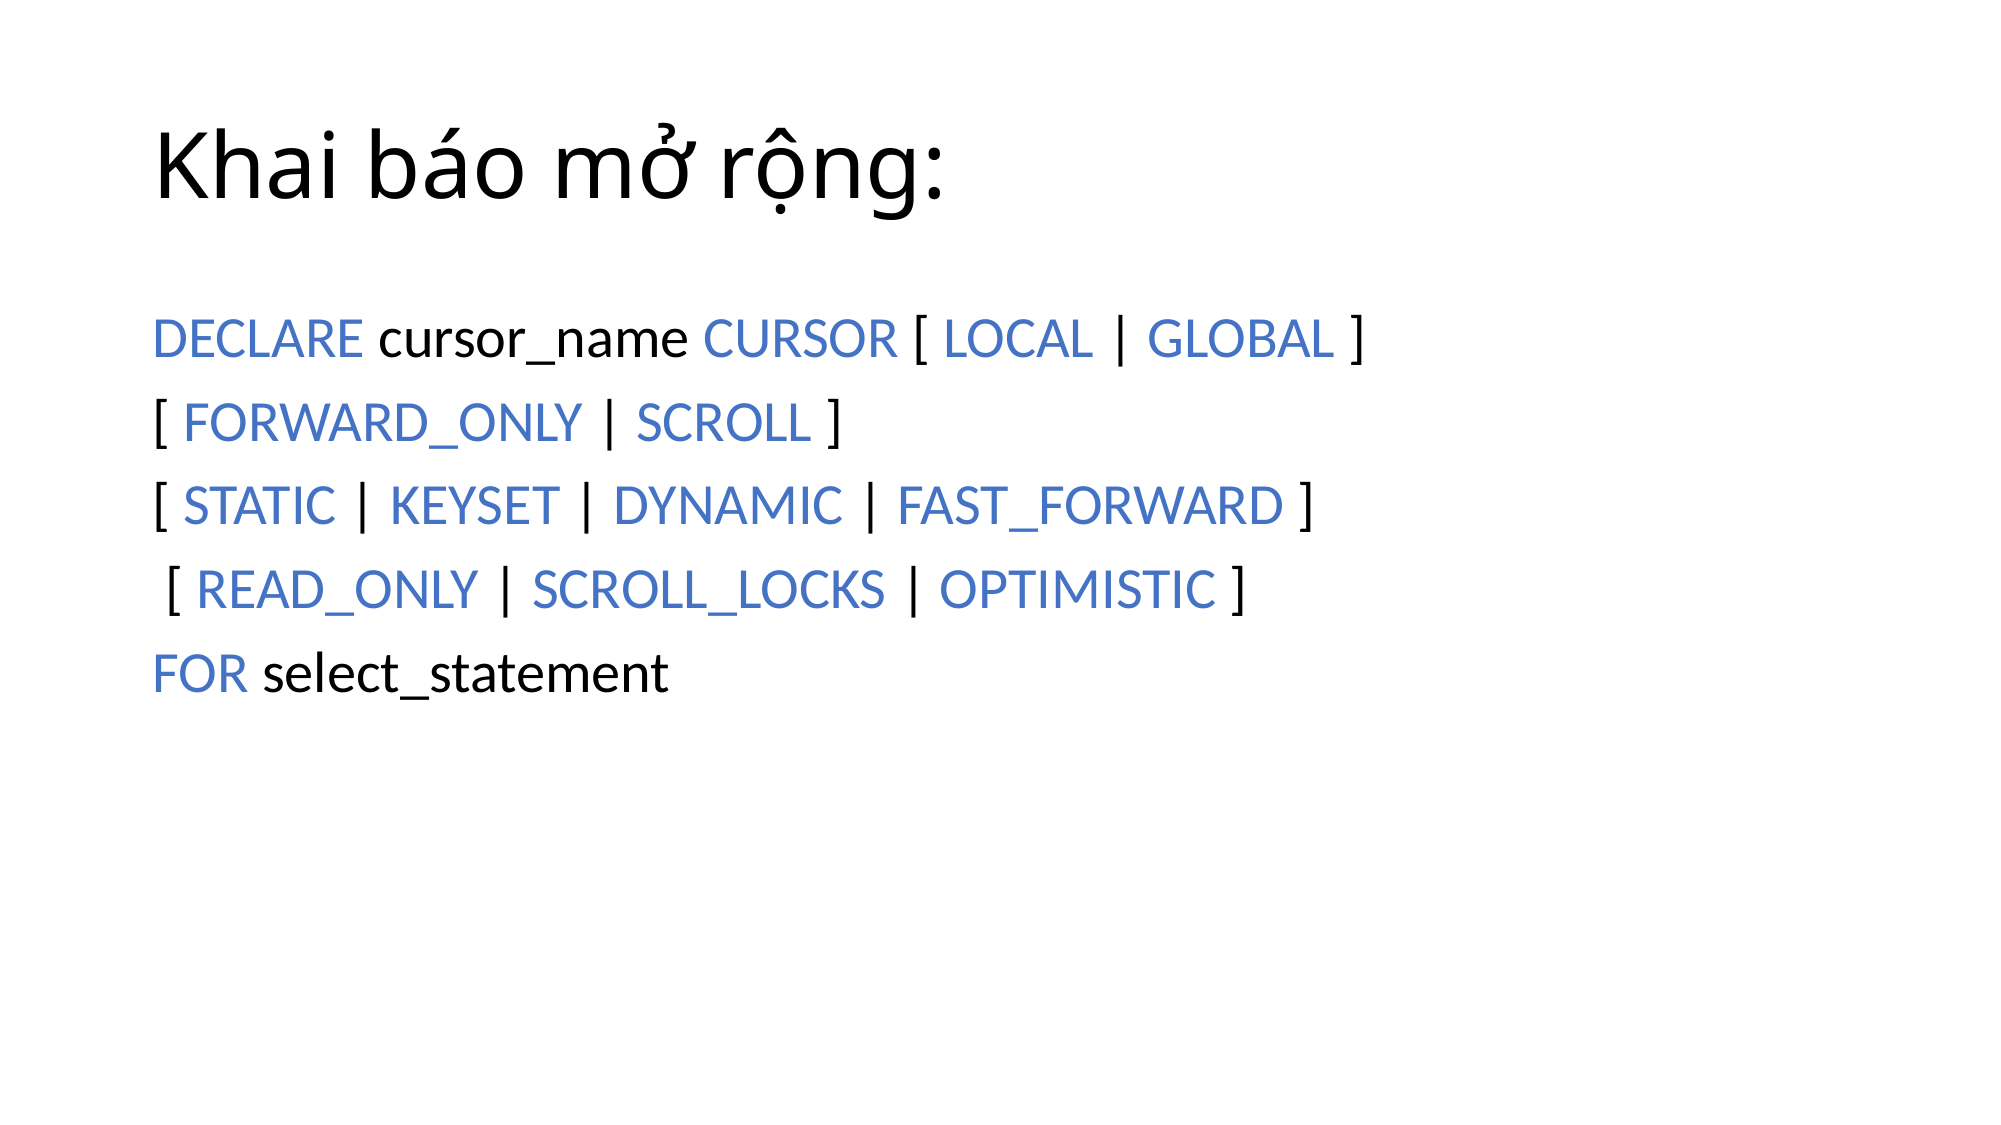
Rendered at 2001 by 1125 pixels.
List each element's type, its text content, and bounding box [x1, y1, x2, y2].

list DECLARE cursor_name CURSOR [ LOCAL | GLOBAL ] [ FORWARD_ONLY | SCROLL ] [ STATIC | KEYSET | DYNAMIC | FAST_FORWARD ] [ READ_ONLY | SCROLL_LOCKS | OPTIMISTIC ] FOR select_statement [137, 299, 1863, 1014]
title Khai báo mở rộng: [137, 59, 1863, 278]
